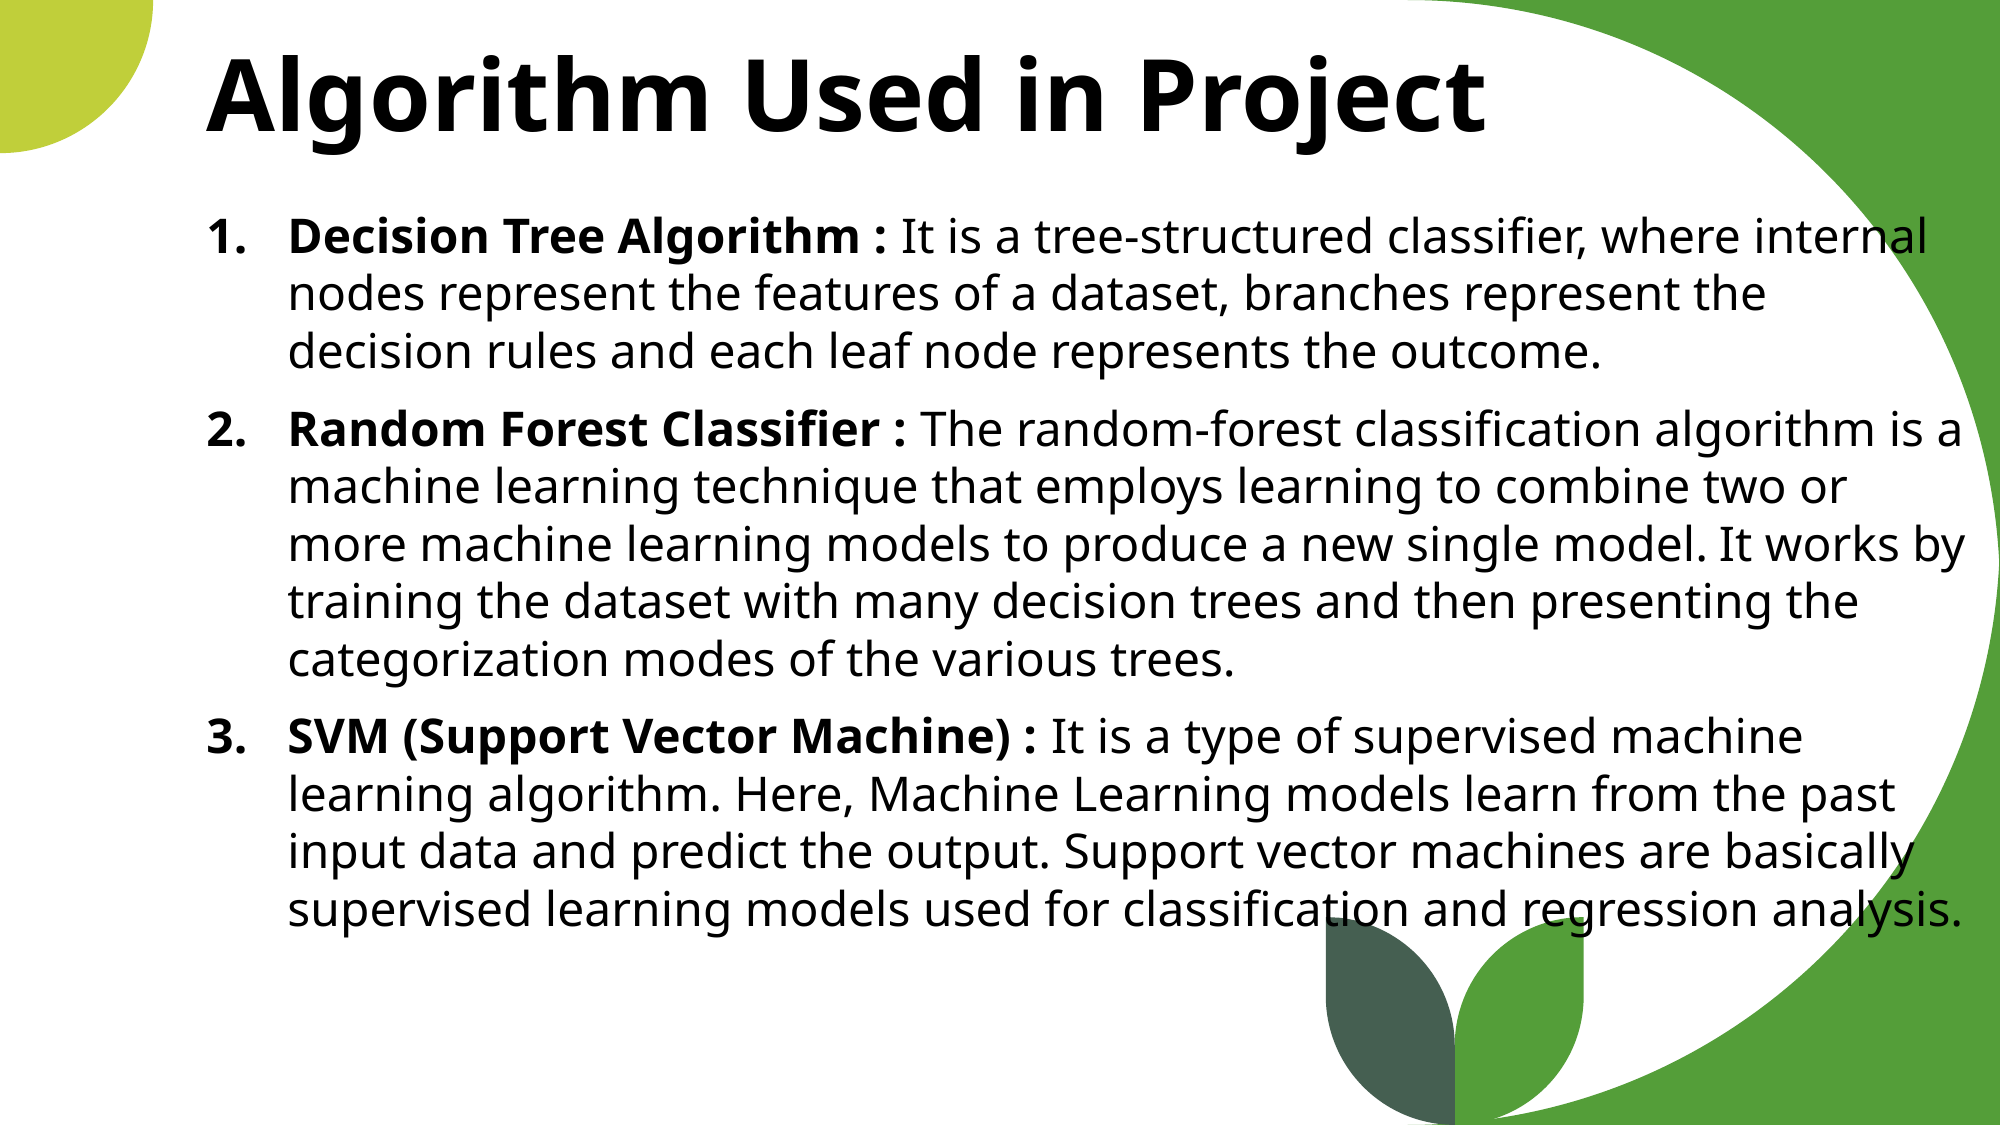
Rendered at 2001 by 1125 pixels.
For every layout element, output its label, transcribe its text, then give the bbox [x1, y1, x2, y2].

title Algorithm Used in Project [191, 23, 1796, 161]
list Decision Tree Algorithm : It is a tree-structured classifier, where internal nodes represent the features of a dataset, branches represent the decision rules and each leaf node represents the outcome. Random Forest Classifier : The random-forest classification algorithm is a machine learning technique that employs learning to combine two or more machine learning models to produce a new single model. It works by training the dataset with many decision trees and then presenting the categorization modes of the various trees. SVM (Support Vector Machine) : It is a type of supervised machine learning algorithm. Here, Machine Learning models learn from the past input data and predict the output. Support vector machines are basically supervised learning models used for classification and regression analysis. [191, 197, 1983, 983]
